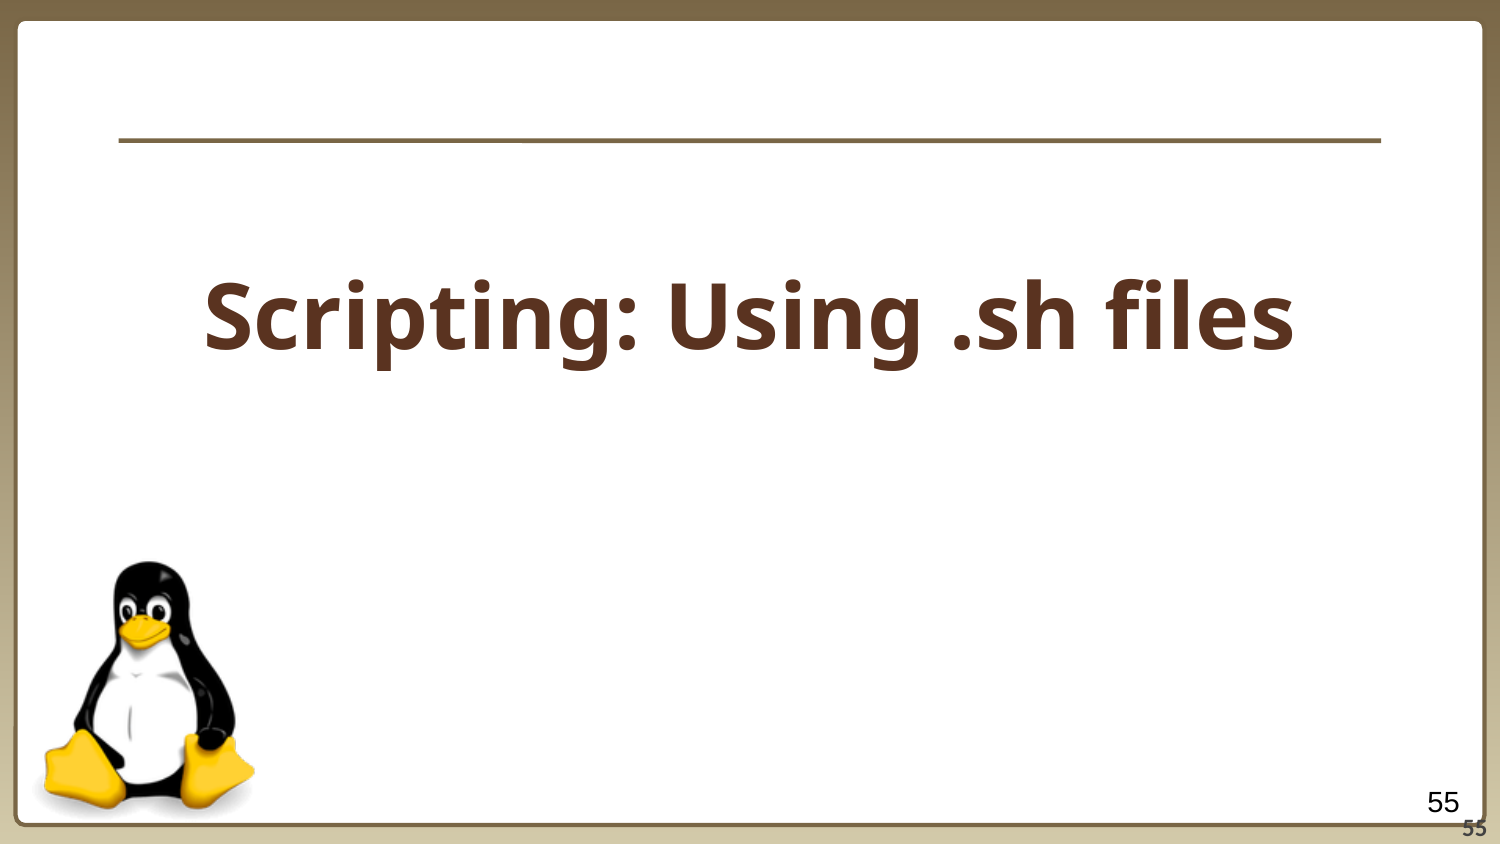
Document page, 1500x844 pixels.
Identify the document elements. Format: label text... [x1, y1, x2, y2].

title Scripting: Using .sh files [0, 0, 1500, 375]
slide_number ‹#› [1125, 775, 1475, 835]
picture [32, 549, 268, 822]
